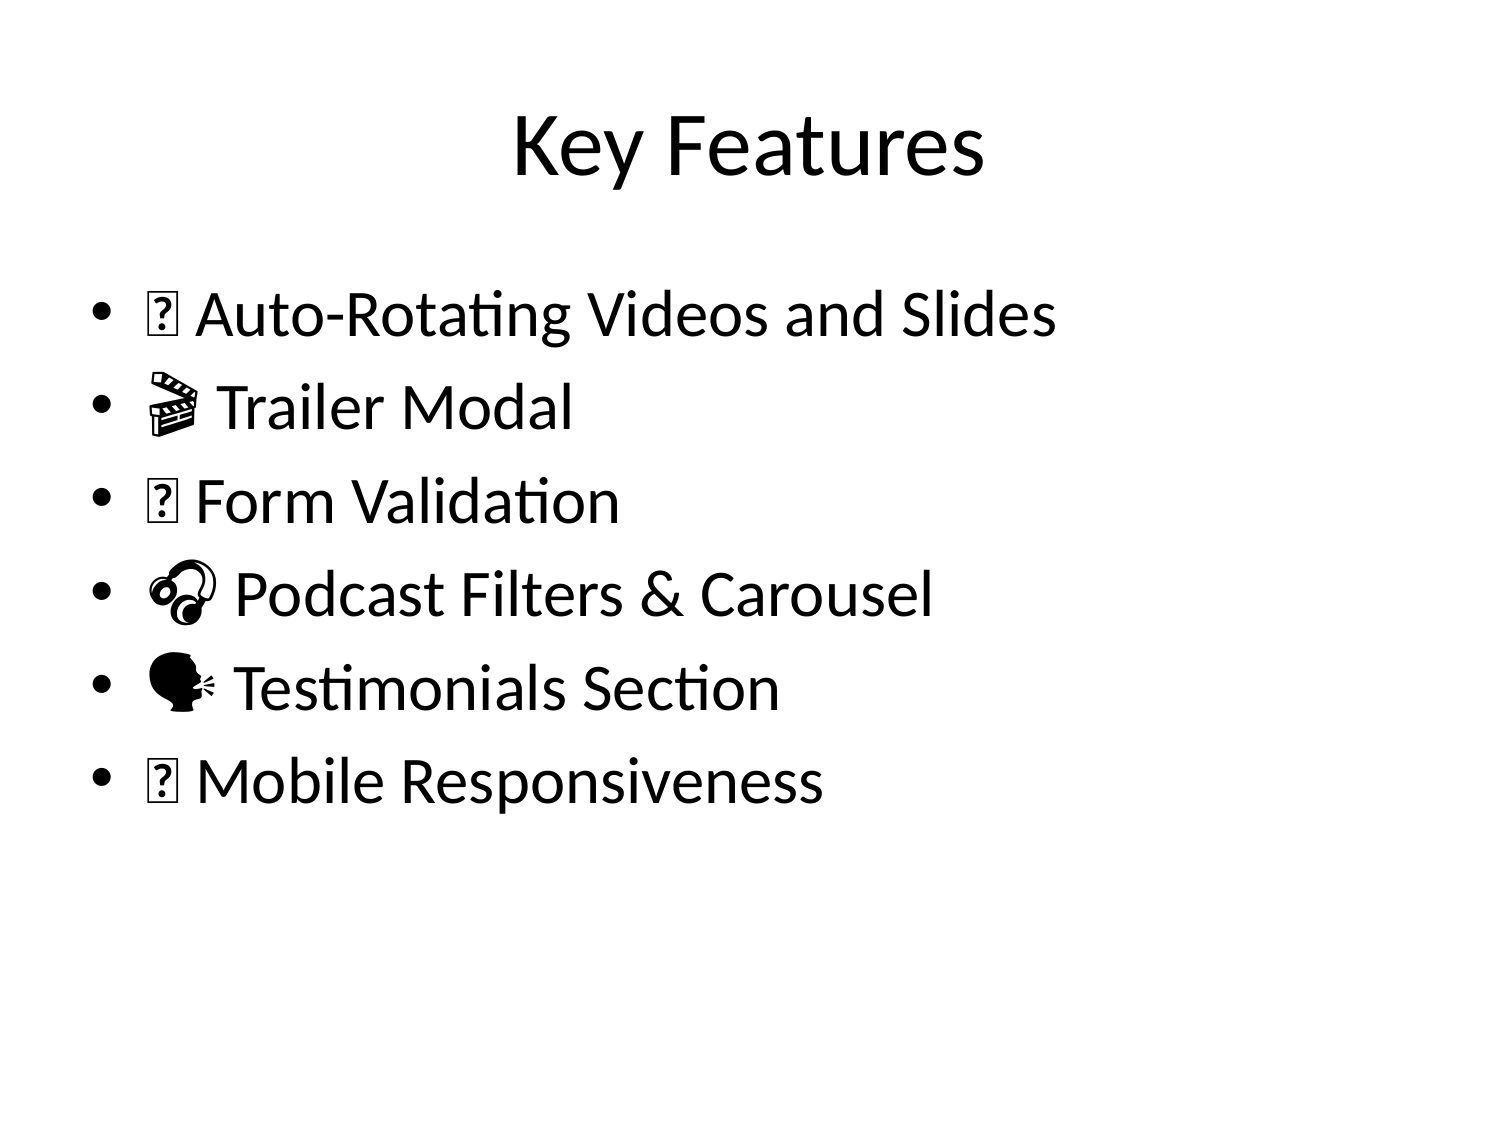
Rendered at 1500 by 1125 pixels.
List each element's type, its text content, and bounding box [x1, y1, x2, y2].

title Key Features [75, 45, 1425, 233]
list 🎥 Auto-Rotating Videos and Slides 🎬 Trailer Modal 🧾 Form Validation 🎧 Podcast Filters & Carousel 🗣️ Testimonials Section 📱 Mobile Responsiveness [75, 262, 1425, 1005]
